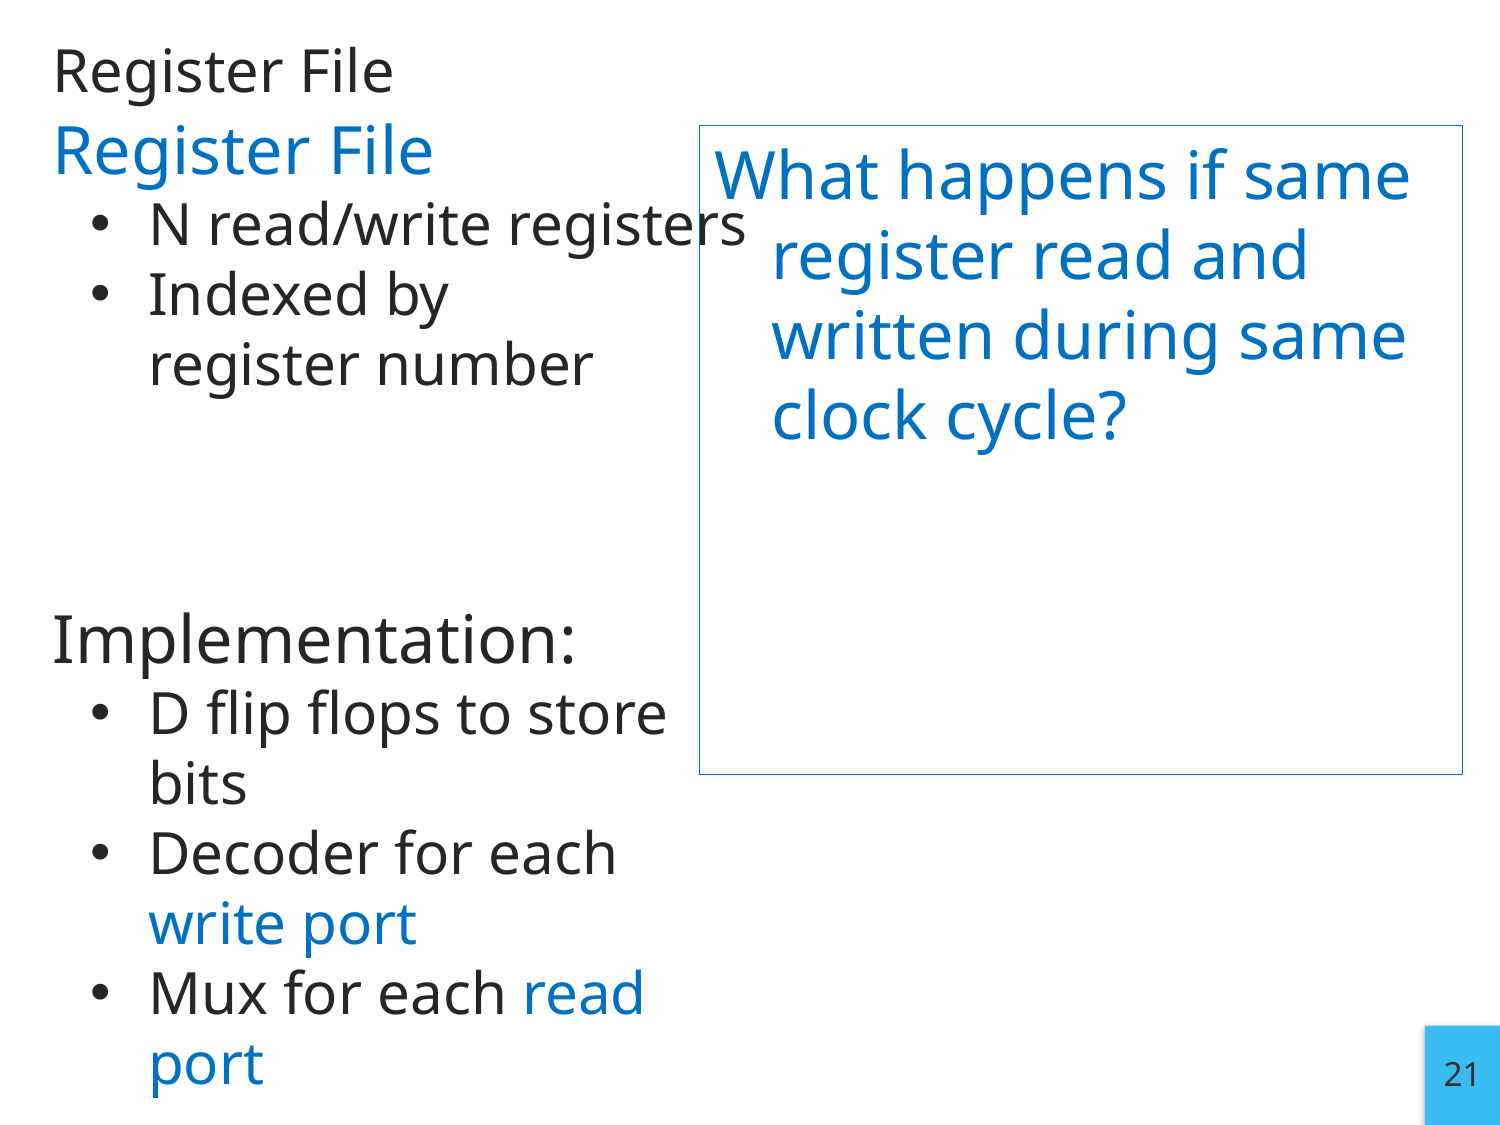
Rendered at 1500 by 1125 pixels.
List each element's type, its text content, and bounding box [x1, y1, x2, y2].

text_box What happens if same register read and written during same clock cycle? [699, 125, 1463, 775]
title Register File [37, 24, 1463, 113]
list Register File N read/write registers Indexed by register number Implementation: D flip flops to store bits Decoder for each write port Mux for each read port [37, 99, 777, 1113]
slide_number 21 [1425, 1025, 1500, 1125]
